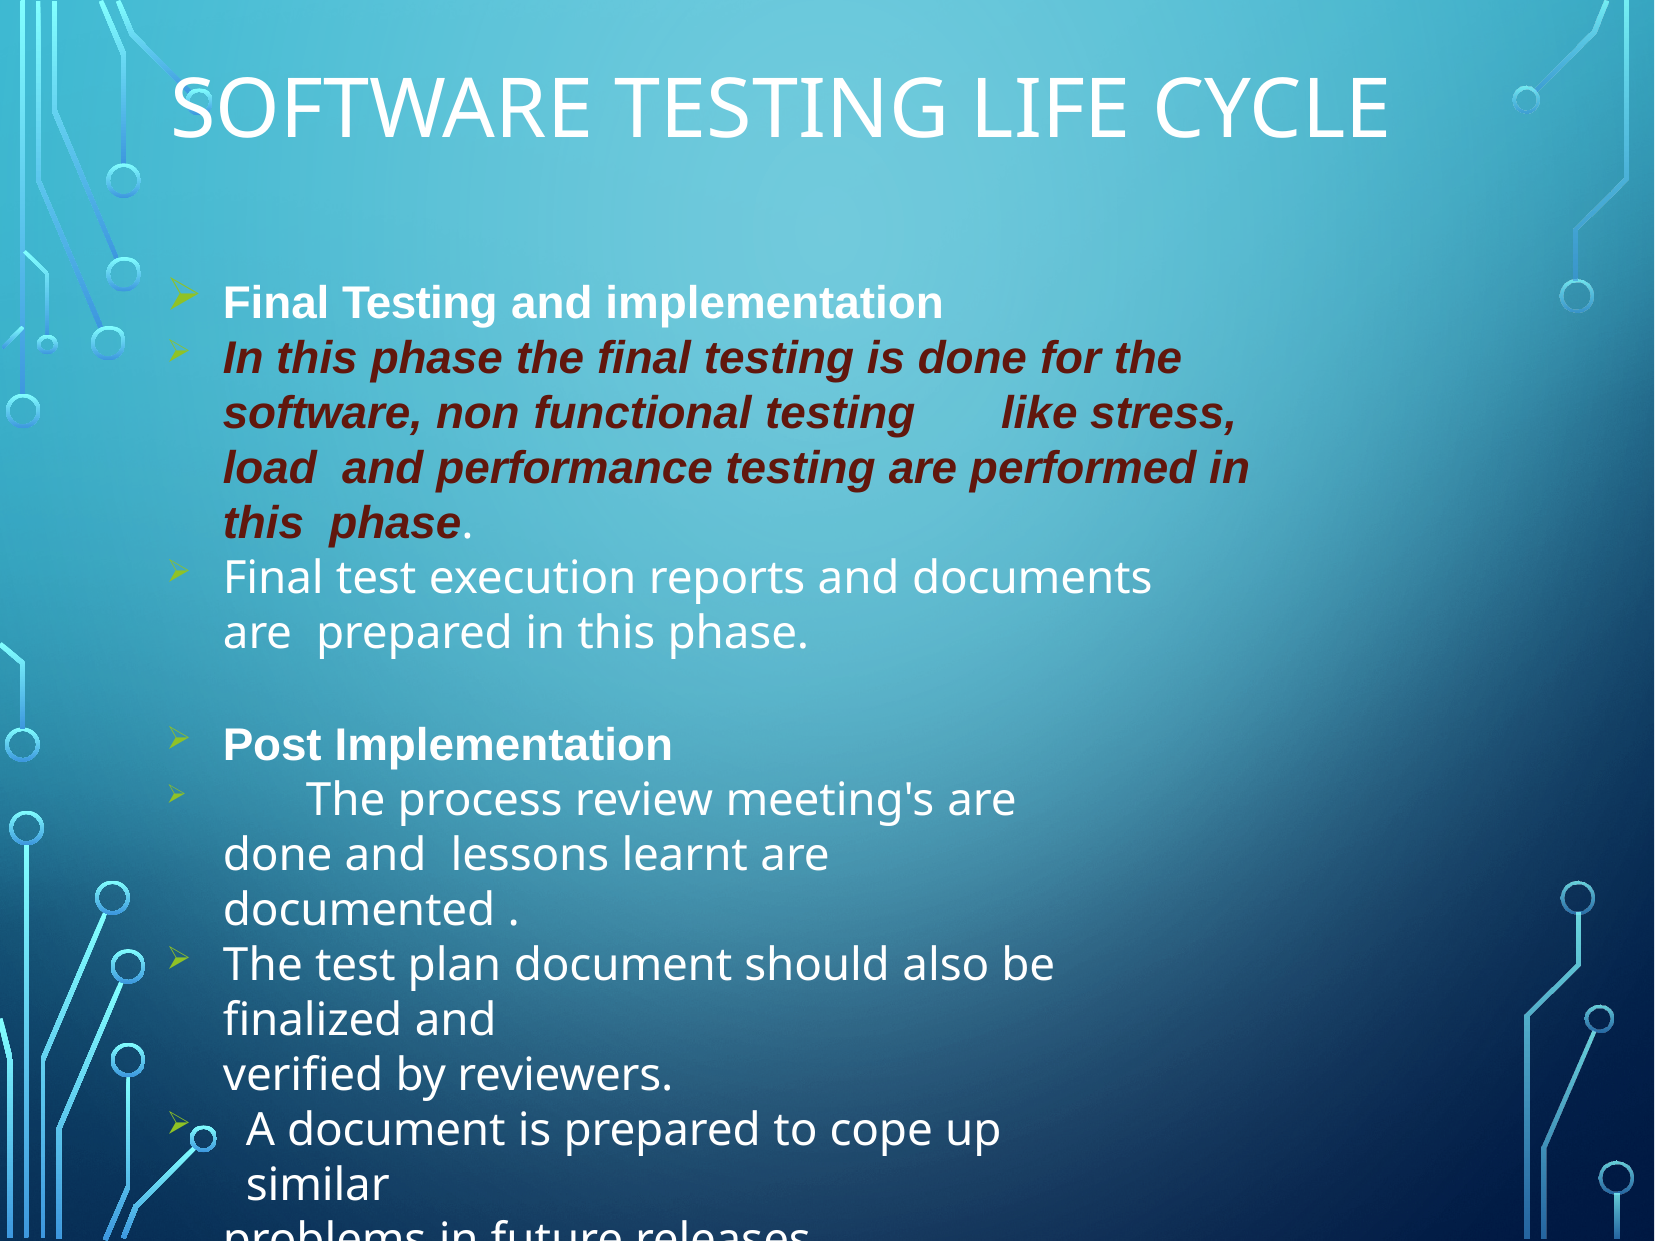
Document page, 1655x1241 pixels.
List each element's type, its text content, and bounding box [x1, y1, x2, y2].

text_box Final Testing and implementation In this phase the final testing is done for the software, non functional testing like stress, load and performance testing are performed in this phase. Final test execution reports and documents are prepared in this phase. Post Implementation The process review meeting's are done and lessons learnt are documented . The test plan document should also be finalized and verified by reviewers. A document is prepared to cope up similar problems in future releases. [164, 270, 1289, 1241]
text_box Software testing life cycle [155, 0, 1500, 223]
